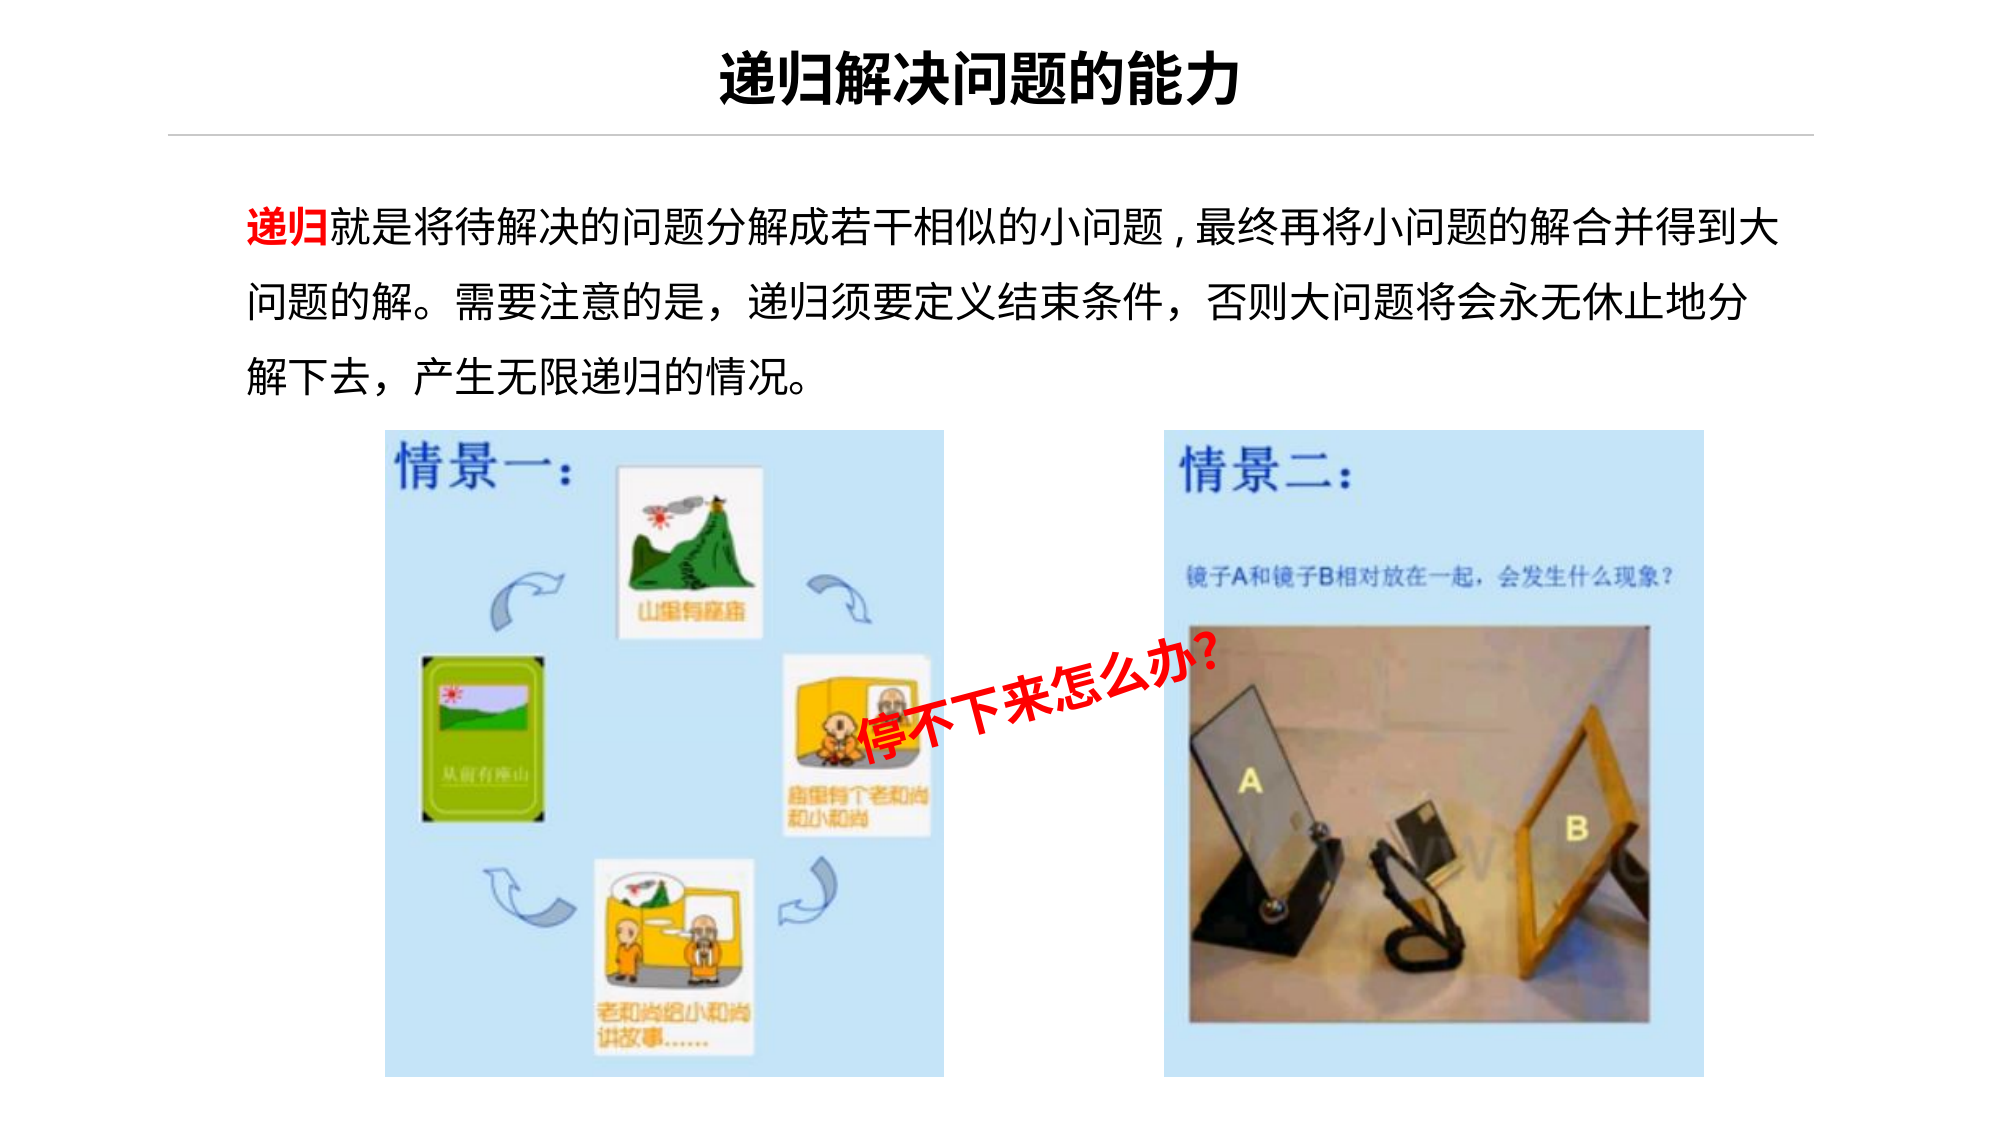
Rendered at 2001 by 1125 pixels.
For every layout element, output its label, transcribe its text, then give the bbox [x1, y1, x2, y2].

picture [1164, 430, 1704, 1077]
text_box 停不下来怎么办？ [944, 622, 1164, 759]
text_box 递归解决问题的能力 [649, 35, 1312, 120]
picture [385, 430, 944, 1077]
text_box 递归就是将待解决的问题分解成若干相似的小问题,最终再将小问题的解合并得到大问题的解。需要注意的是，递归须要定义结束条件，否则大问题将会永无休止地分解下去，产生无限递归的情况。 [231, 168, 1800, 409]
